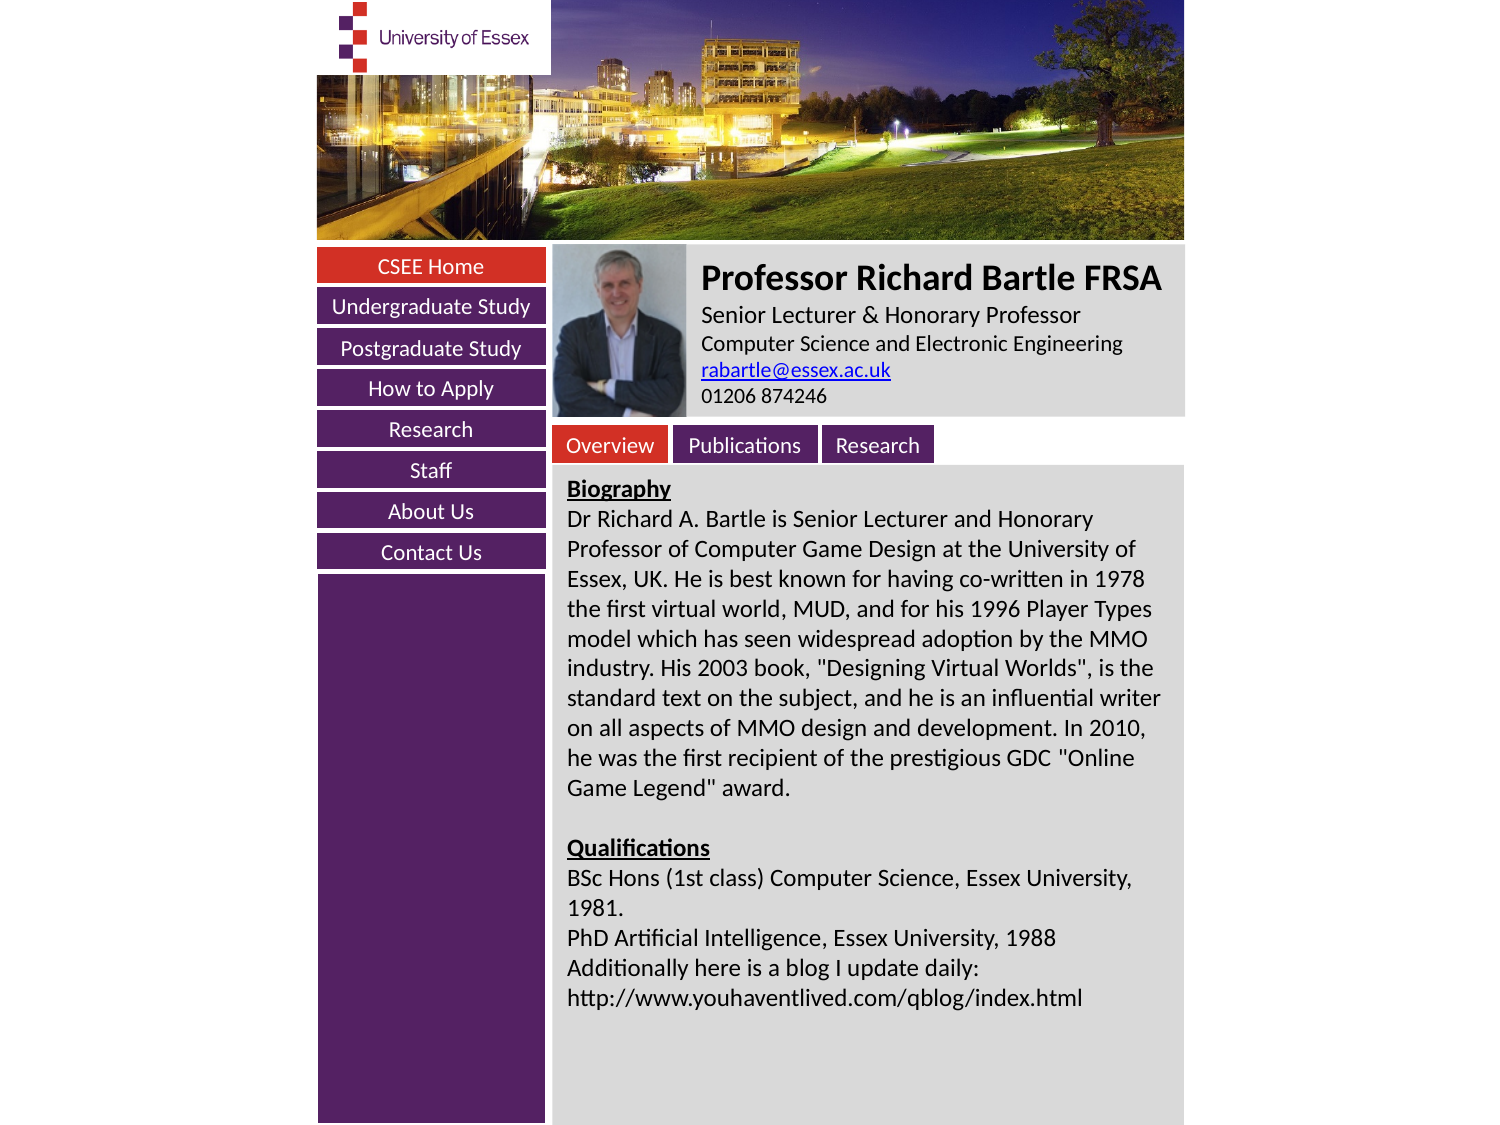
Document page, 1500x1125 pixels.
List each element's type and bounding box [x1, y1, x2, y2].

text_box [314, 0, 1186, 1125]
